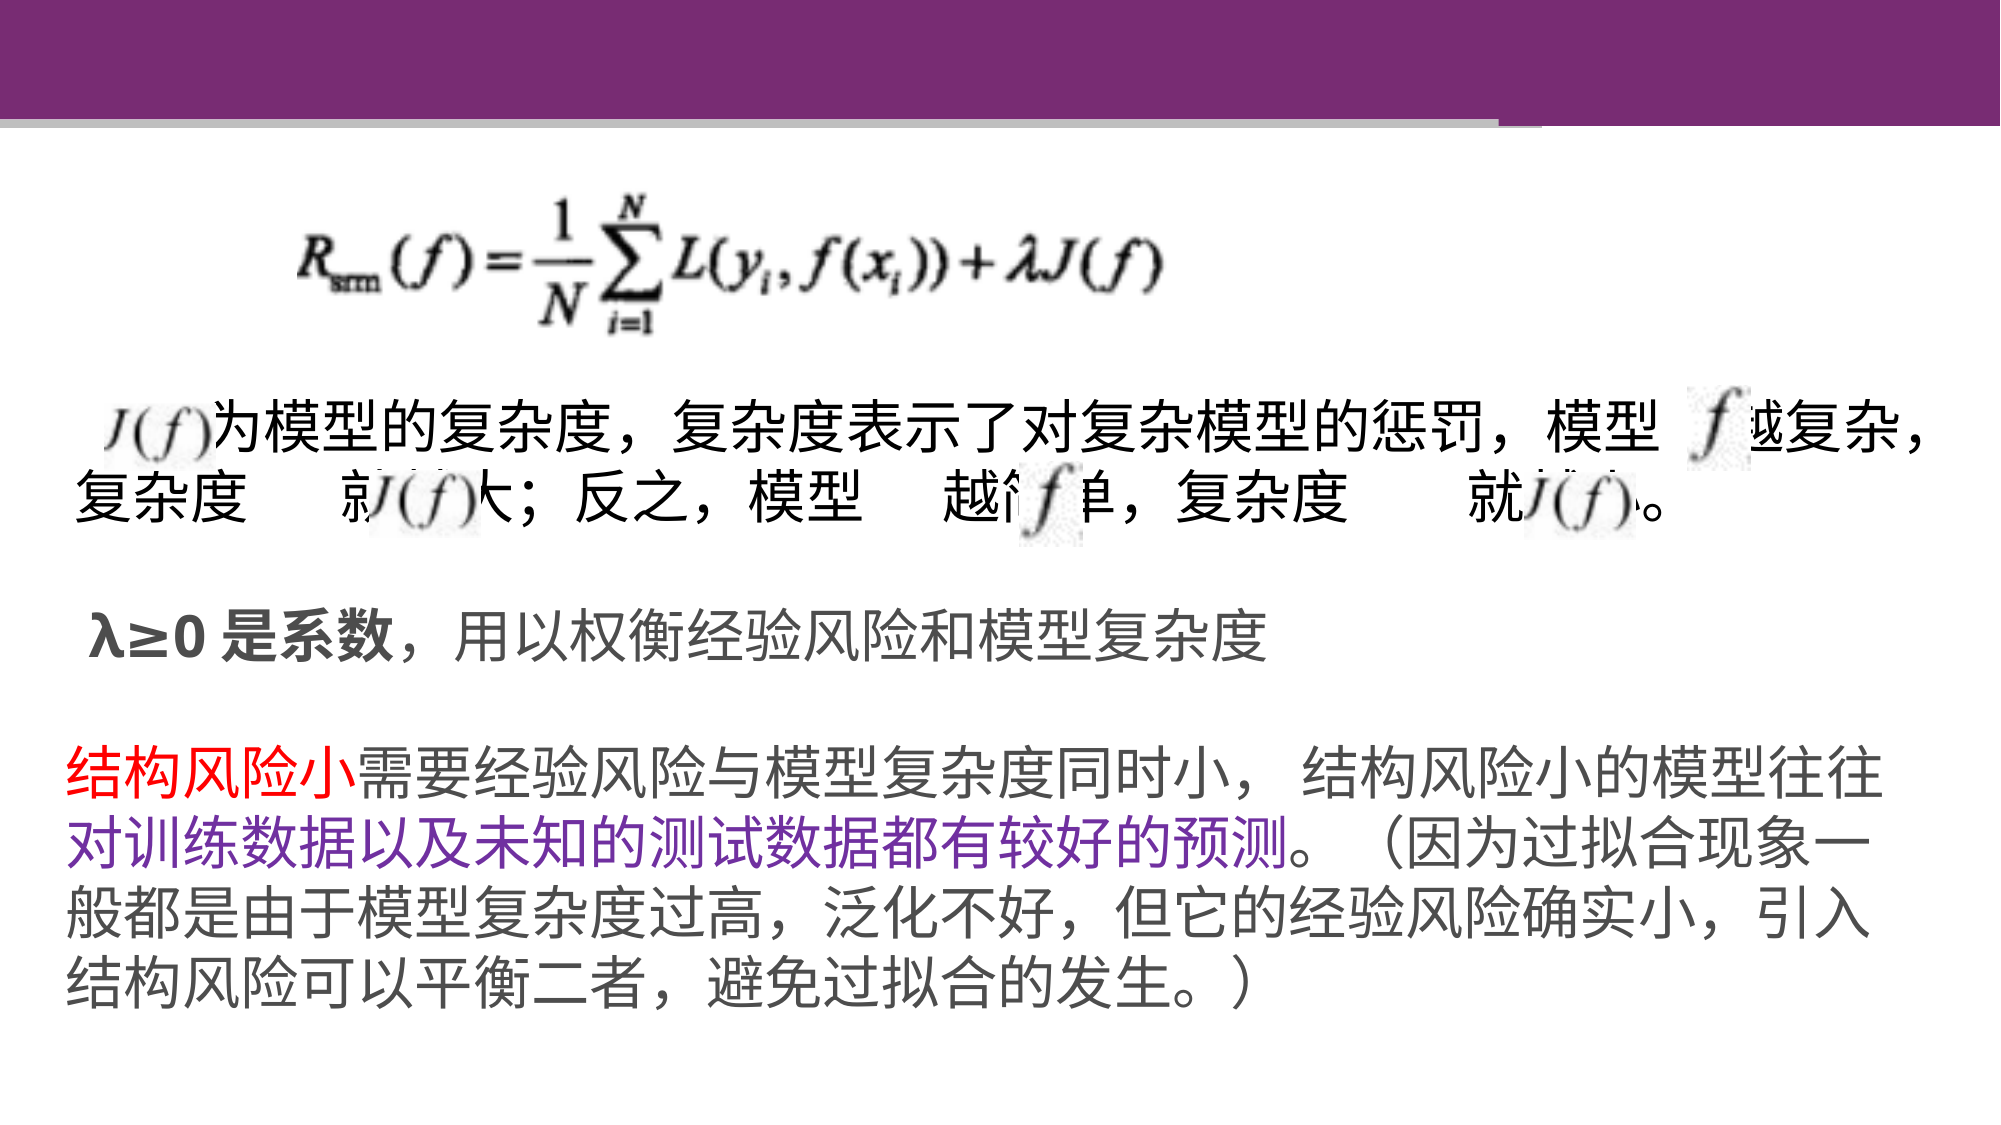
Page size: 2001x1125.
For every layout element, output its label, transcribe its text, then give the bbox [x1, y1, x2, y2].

text_box [1498, 117, 2000, 127]
text_box 结构风险小需要经验风险与模型复杂度同时小， 结构风险小的模型往往对训练数据以及未知的测试数据都有较好的预测。（因为过拟合现象一般都是由于模型复杂度过高，泛化不好，但它的经验风险确实小，引入结构风险可以平衡二者，避免过拟合的发生。） [50, 729, 1904, 1024]
text_box λ≥0是系数，用以权衡经验风险和模型复杂度 [73, 591, 1284, 677]
text_box [0, 0, 2000, 118]
picture [297, 184, 1186, 360]
text_box [0, 118, 1543, 129]
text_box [59, 382, 1943, 547]
